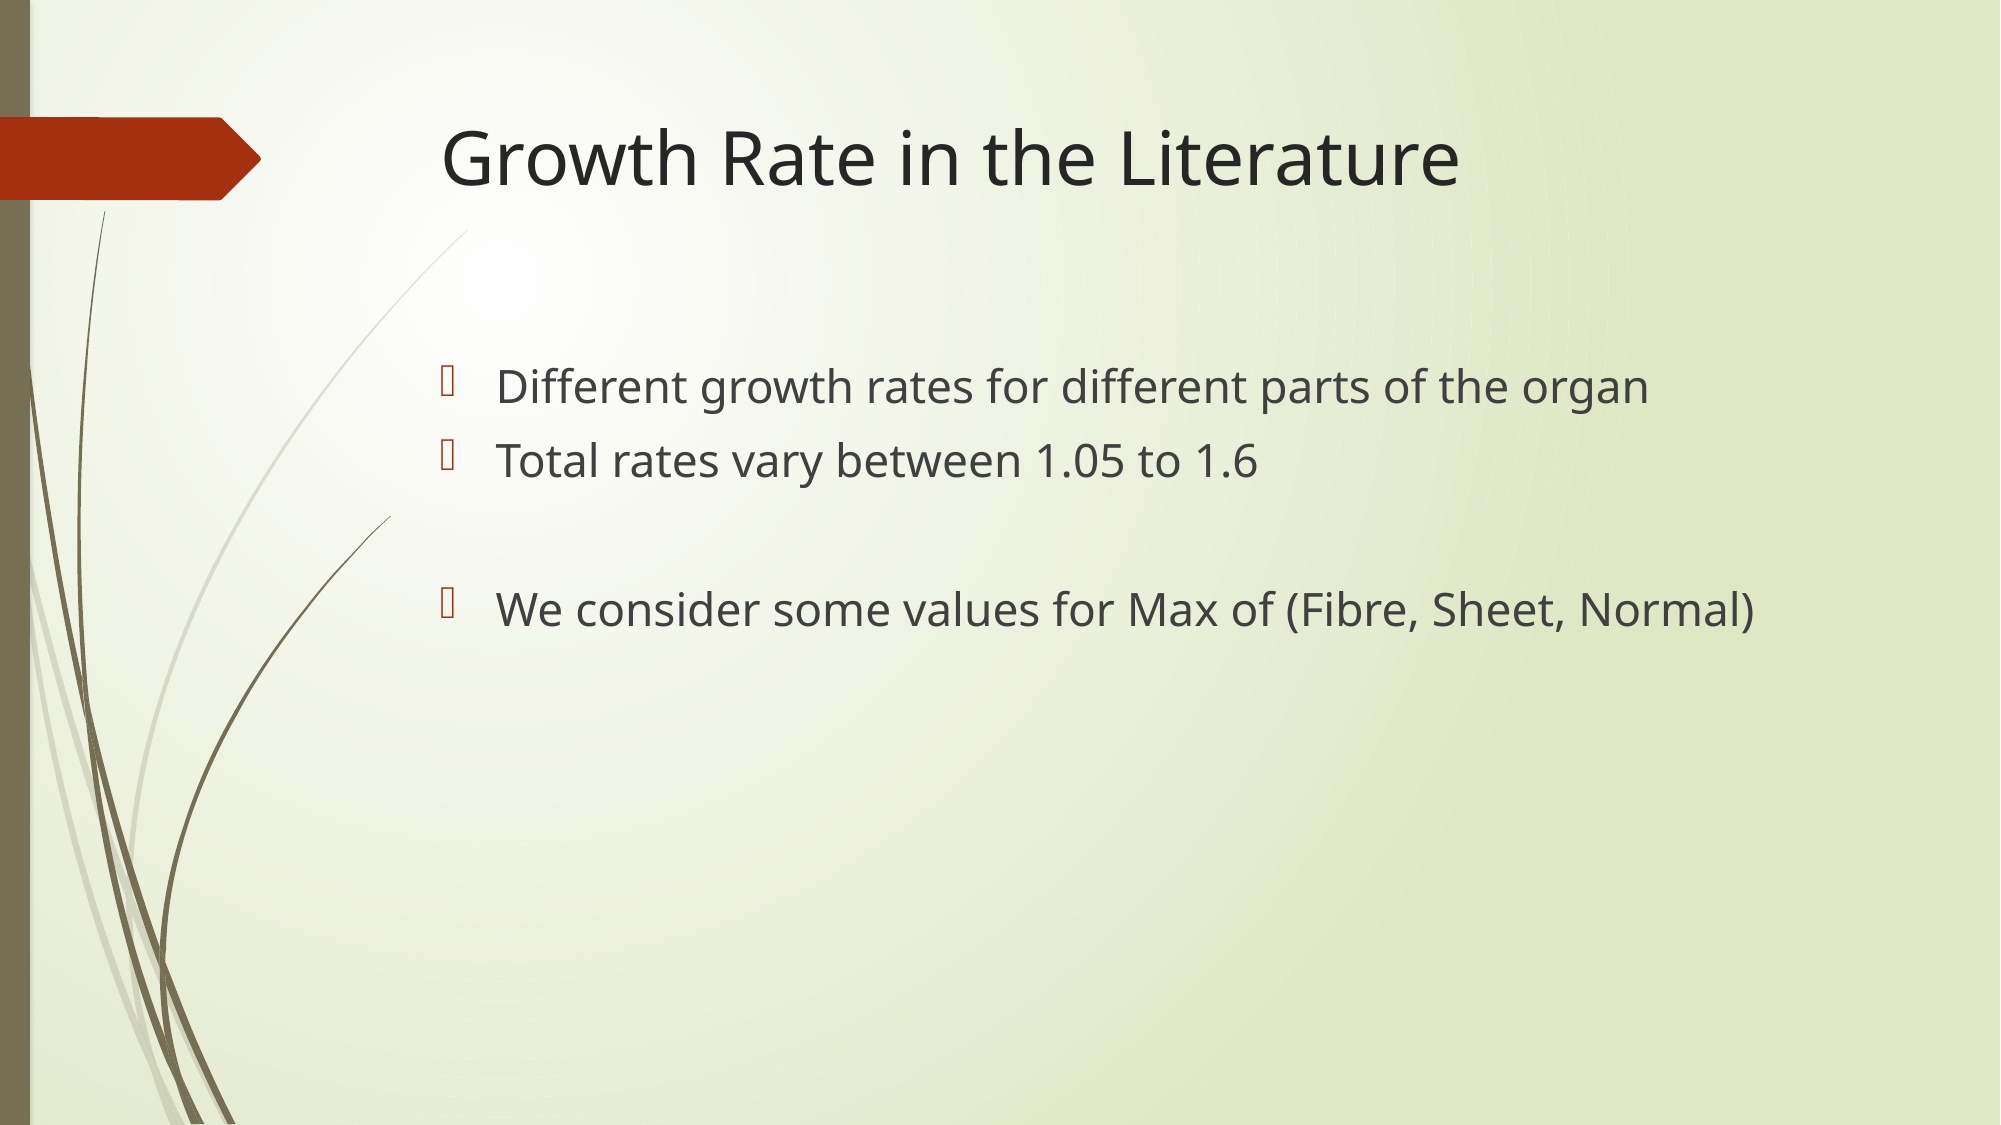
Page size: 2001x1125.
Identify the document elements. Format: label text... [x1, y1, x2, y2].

title Growth Rate in the Literature [425, 102, 1888, 313]
